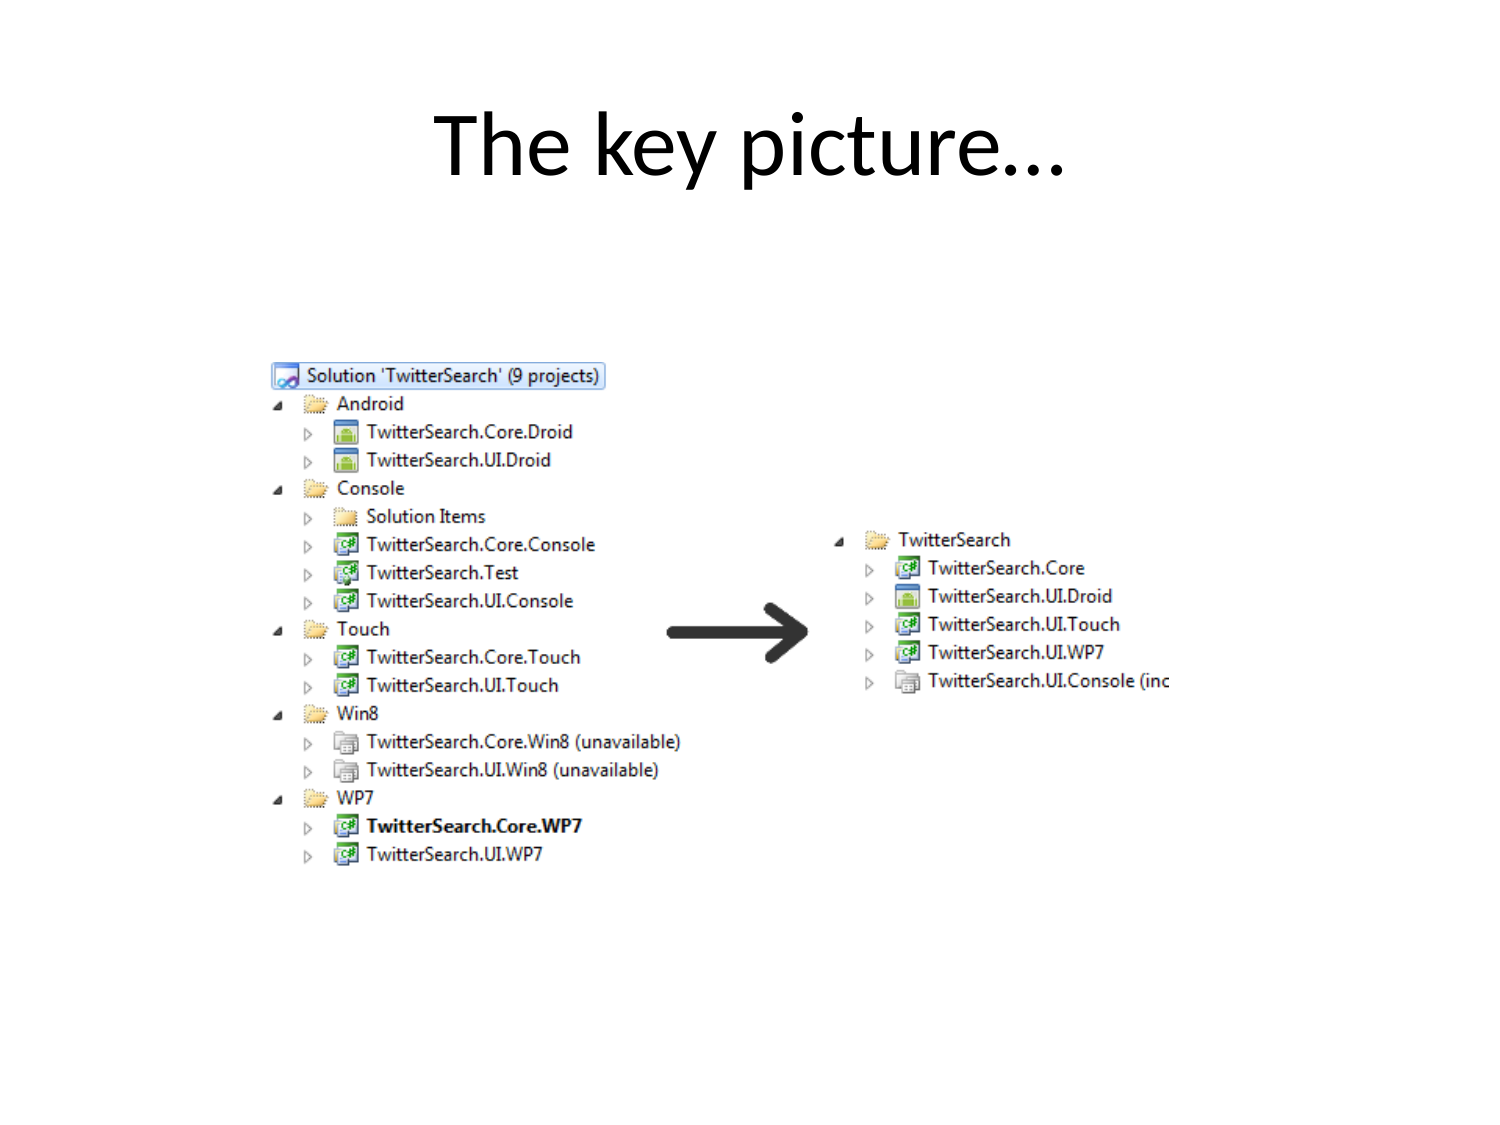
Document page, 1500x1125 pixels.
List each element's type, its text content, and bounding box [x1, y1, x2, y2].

title The key picture… [75, 45, 1425, 233]
picture [262, 362, 1169, 894]
